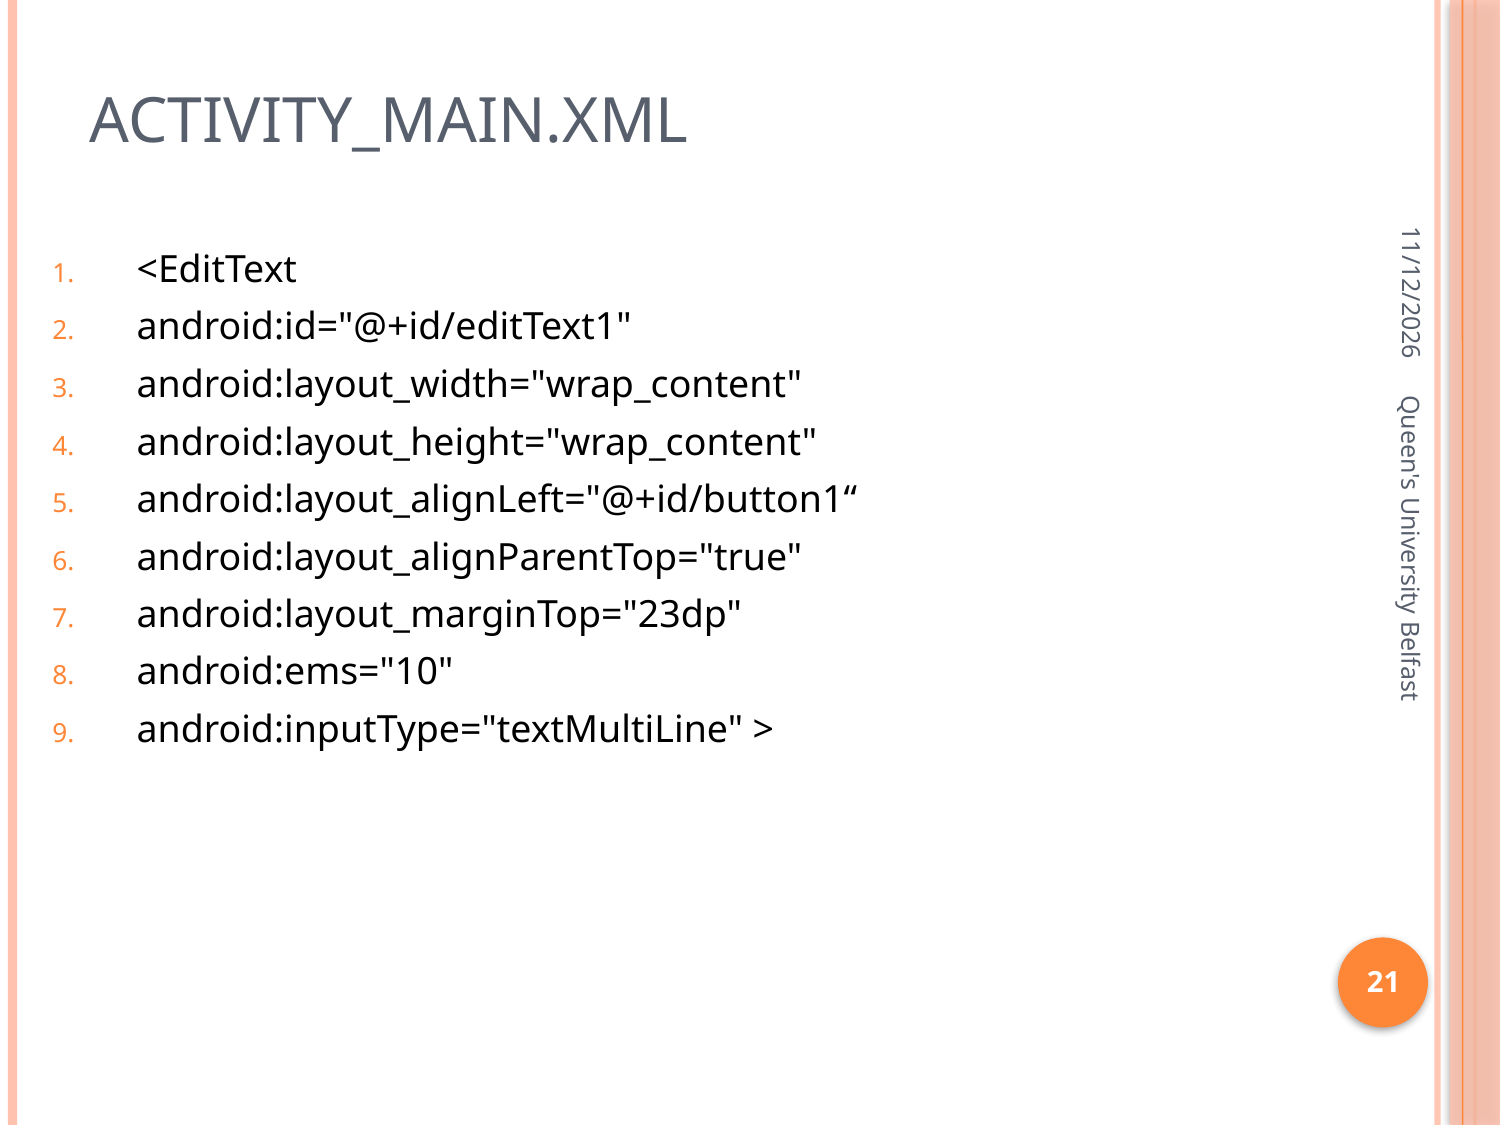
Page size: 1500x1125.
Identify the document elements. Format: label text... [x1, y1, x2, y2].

title Activity_main.xml [75, 45, 1300, 163]
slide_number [1378, 43, 1442, 374]
footer Queen's University Belfast [1379, 380, 1440, 906]
slide_number 21 [1333, 940, 1434, 1027]
list <EditText android:id="@+id/editText1" android:layout_width="wrap_content" android:layout_height="wrap_content" android:layout_alignLeft="@+id/button1“ android:layout_alignParentTop="true" android:layout_marginTop="23dp" android:ems="10" android:inputType="textMultiLine" > [37, 237, 1350, 1088]
